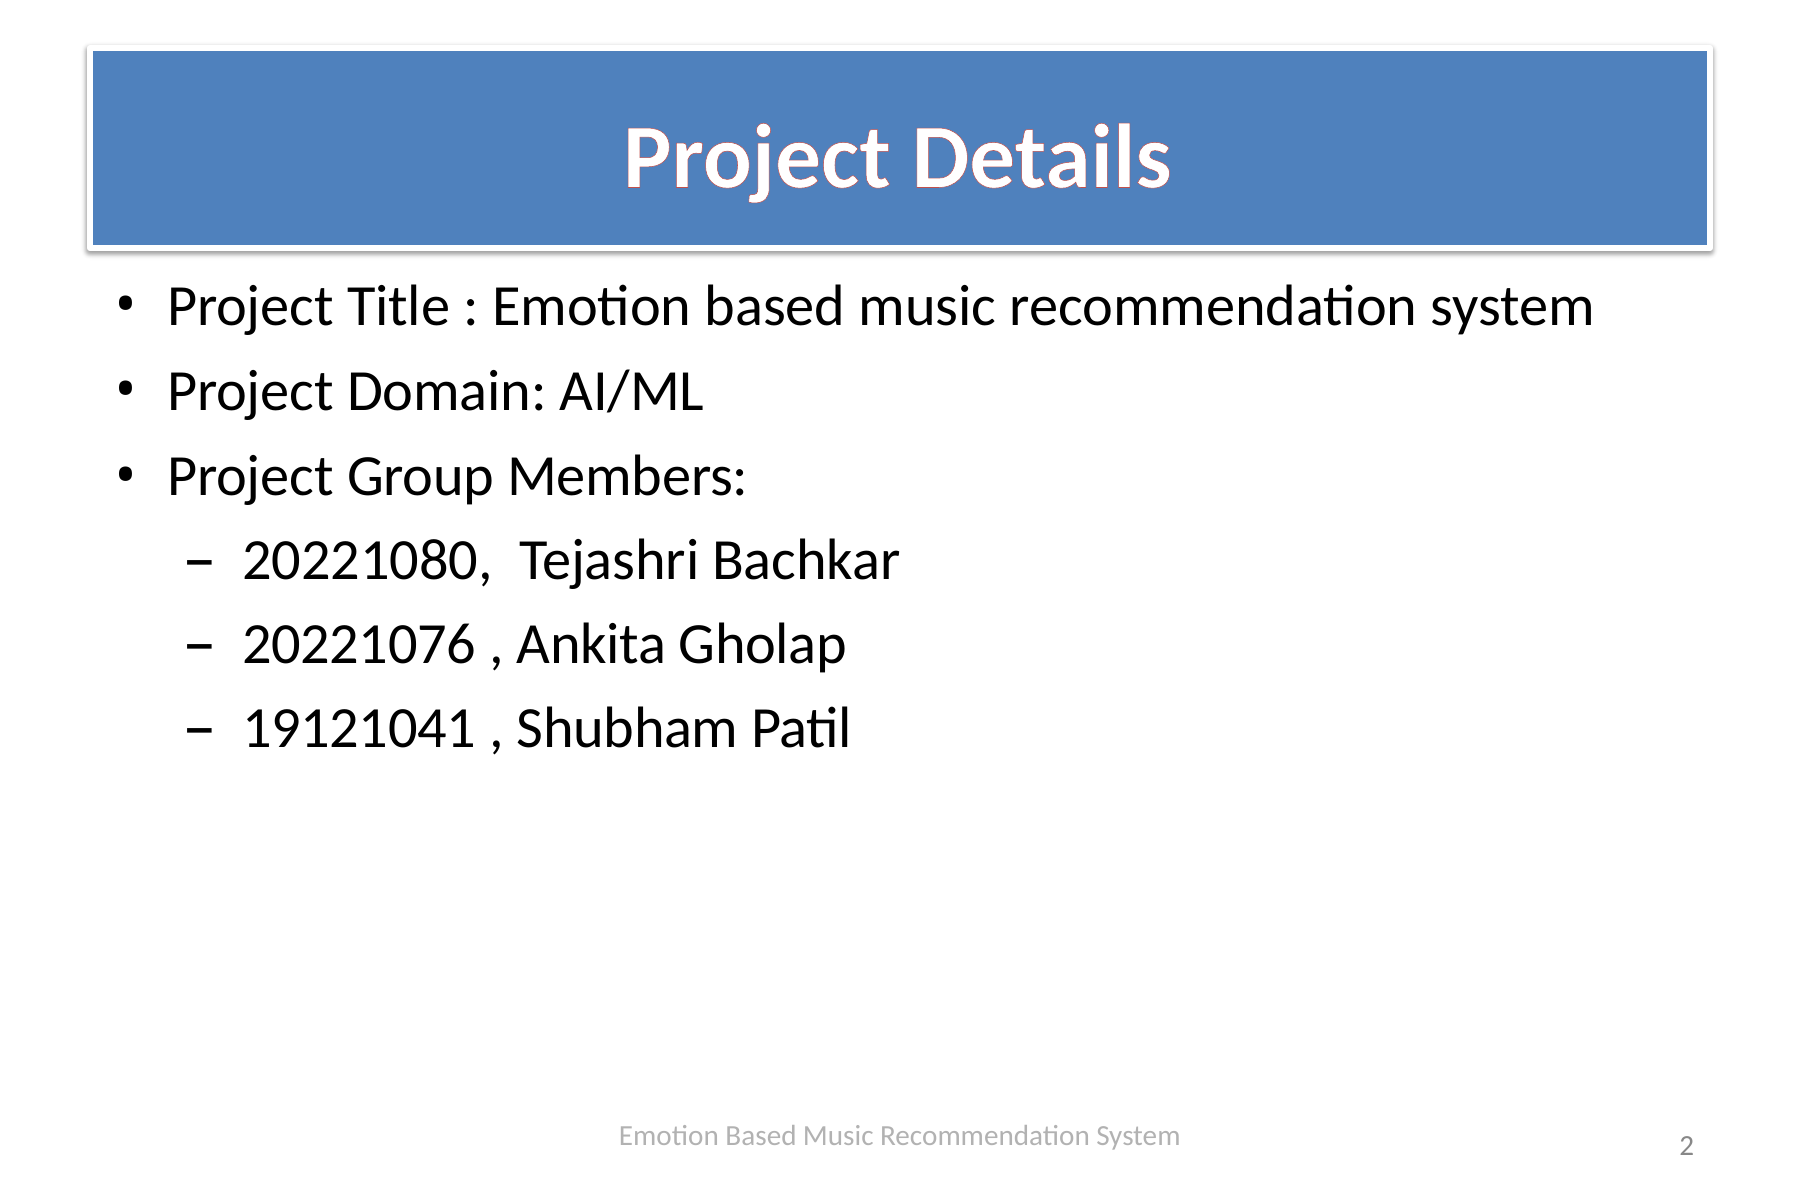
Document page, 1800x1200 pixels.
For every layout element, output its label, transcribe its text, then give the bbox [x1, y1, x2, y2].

text_box Project Title : Emotion based music recommendation system Project Domain: AI/ML Project Group Members: 20221080, Tejashri Bachkar 20221076 , Ankita Gholap 19121041 , Shubham Patil [112, 249, 1727, 843]
text_box 2 [1677, 1123, 1697, 1161]
picture [80, 41, 1720, 261]
footer Emotion Based Music Recommendation System [611, 1116, 1188, 1152]
title Project Details [87, 62, 1708, 297]
